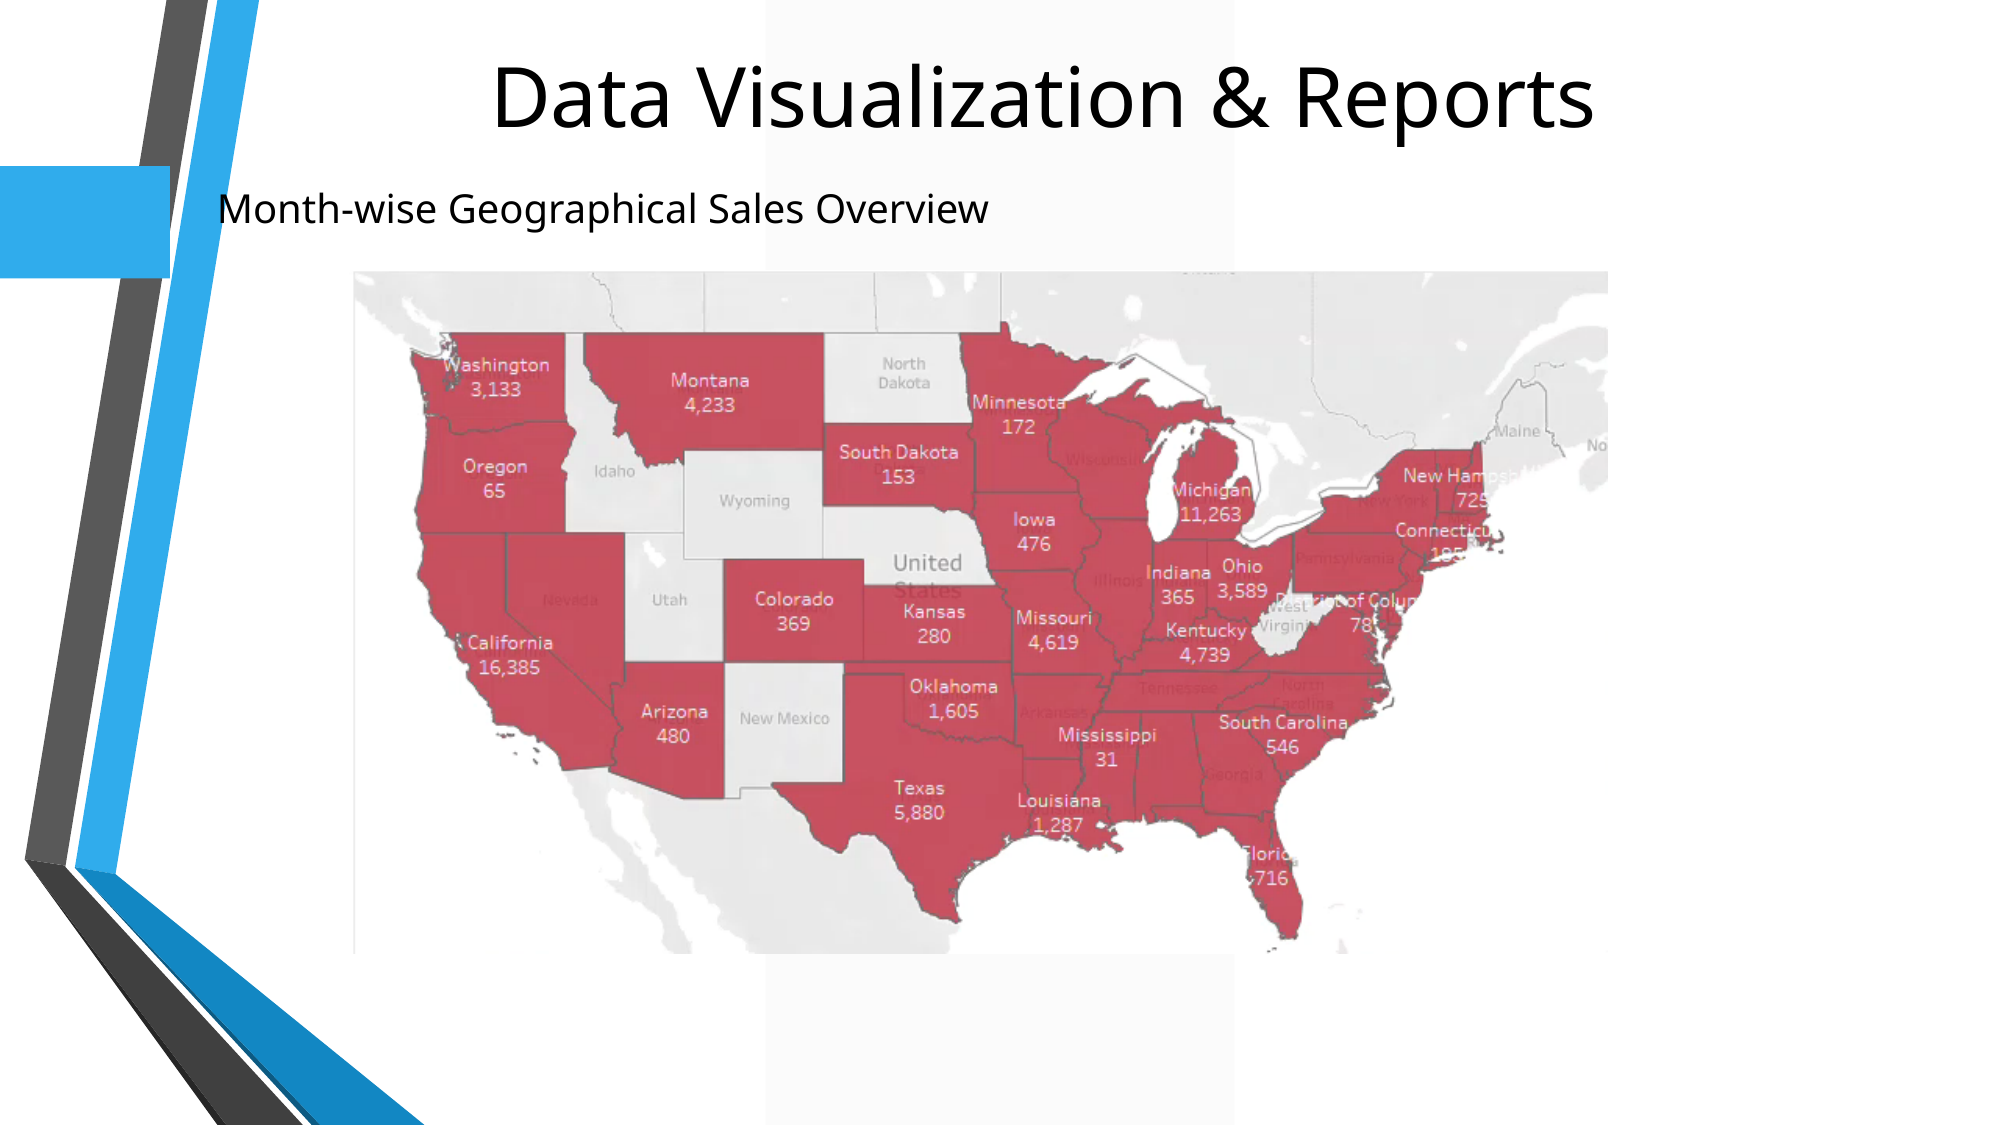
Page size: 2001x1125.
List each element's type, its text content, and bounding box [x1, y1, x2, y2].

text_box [348, 269, 1609, 955]
title Data Visualization & Reports [185, 20, 1903, 168]
text_box Month-wise Geographical Sales Overview [201, 181, 1539, 241]
list [150, 299, 1903, 1014]
